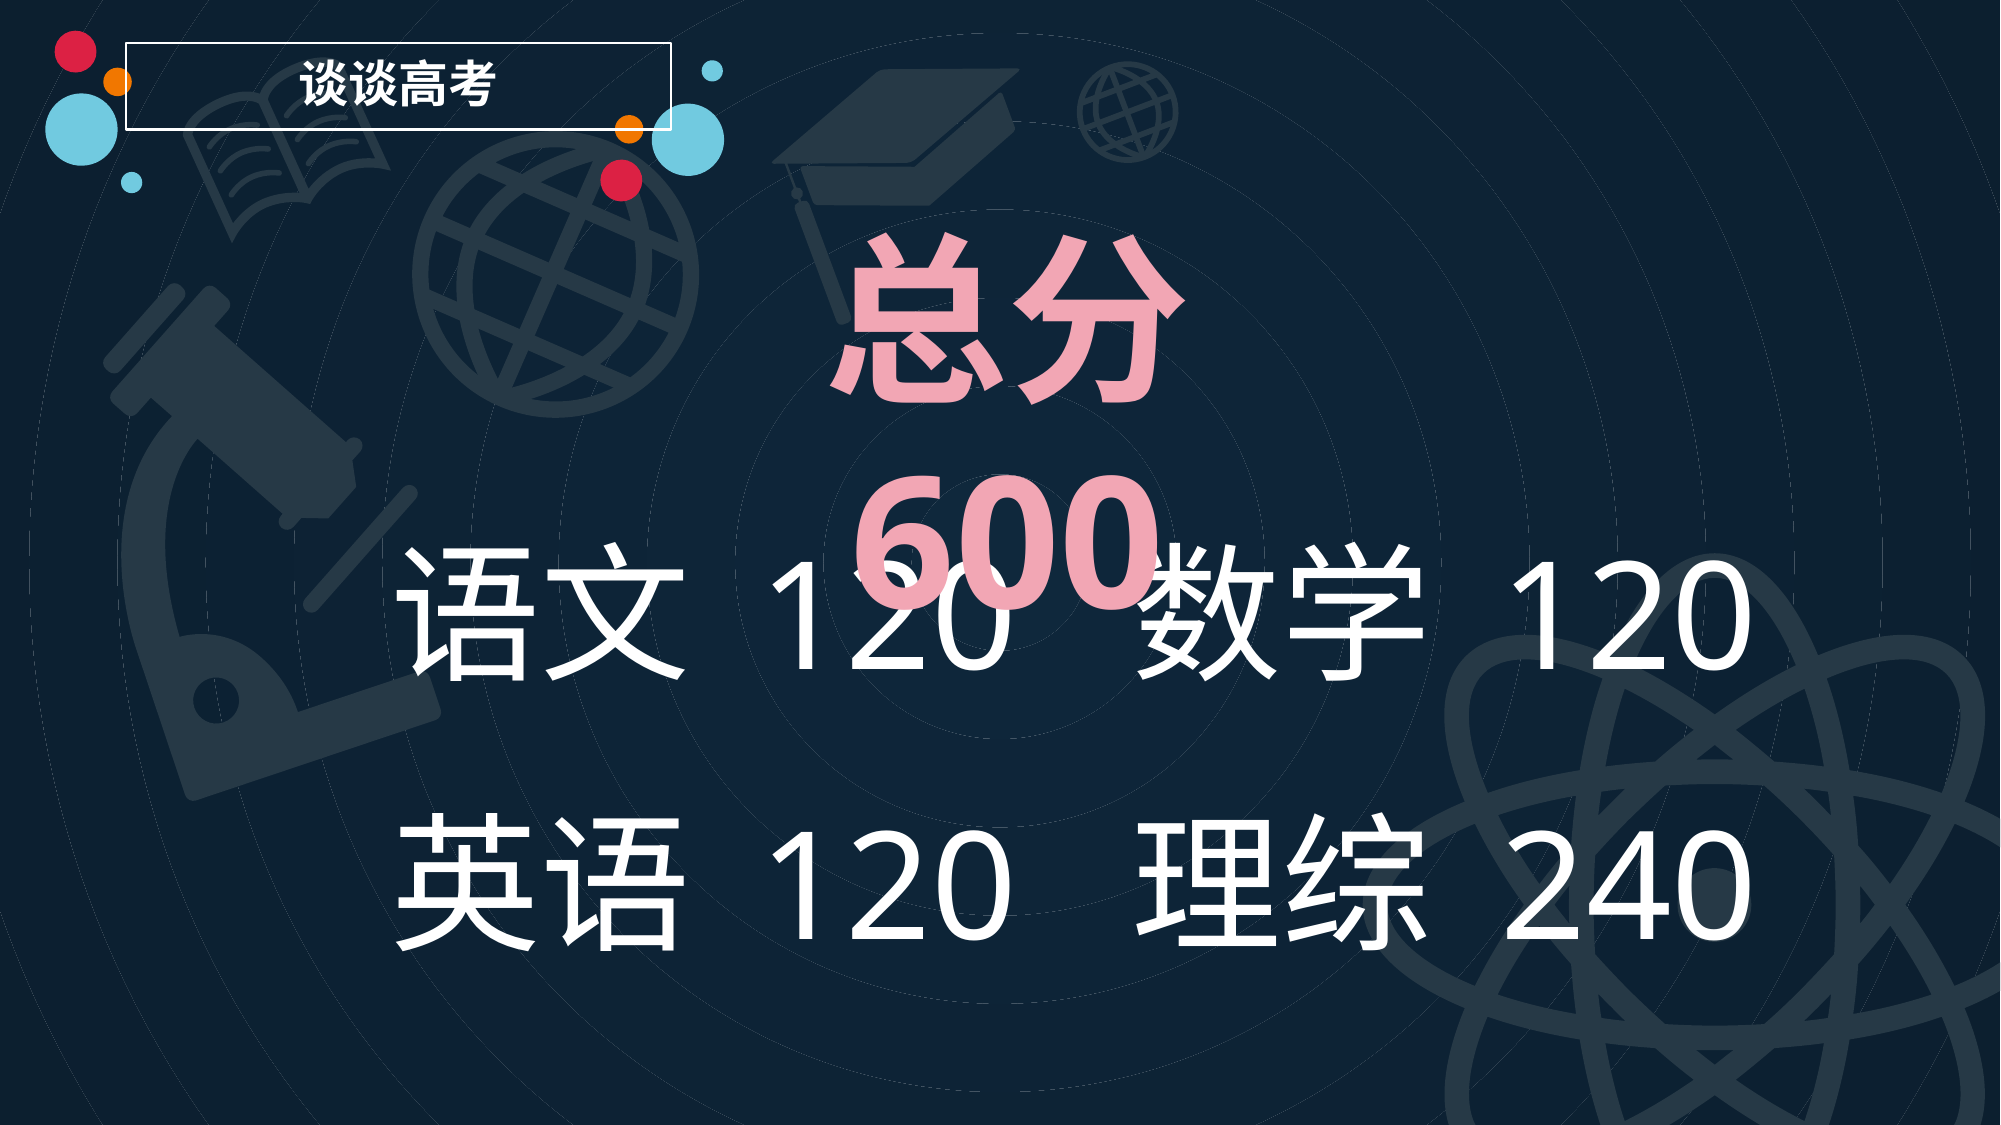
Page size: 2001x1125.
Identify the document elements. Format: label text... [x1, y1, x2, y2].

text_box 总分 600 [635, 198, 1380, 653]
text_box 语文 120 数学 120 英语 120 理综 240 [375, 422, 1775, 978]
list 谈谈高考 [125, 42, 672, 131]
